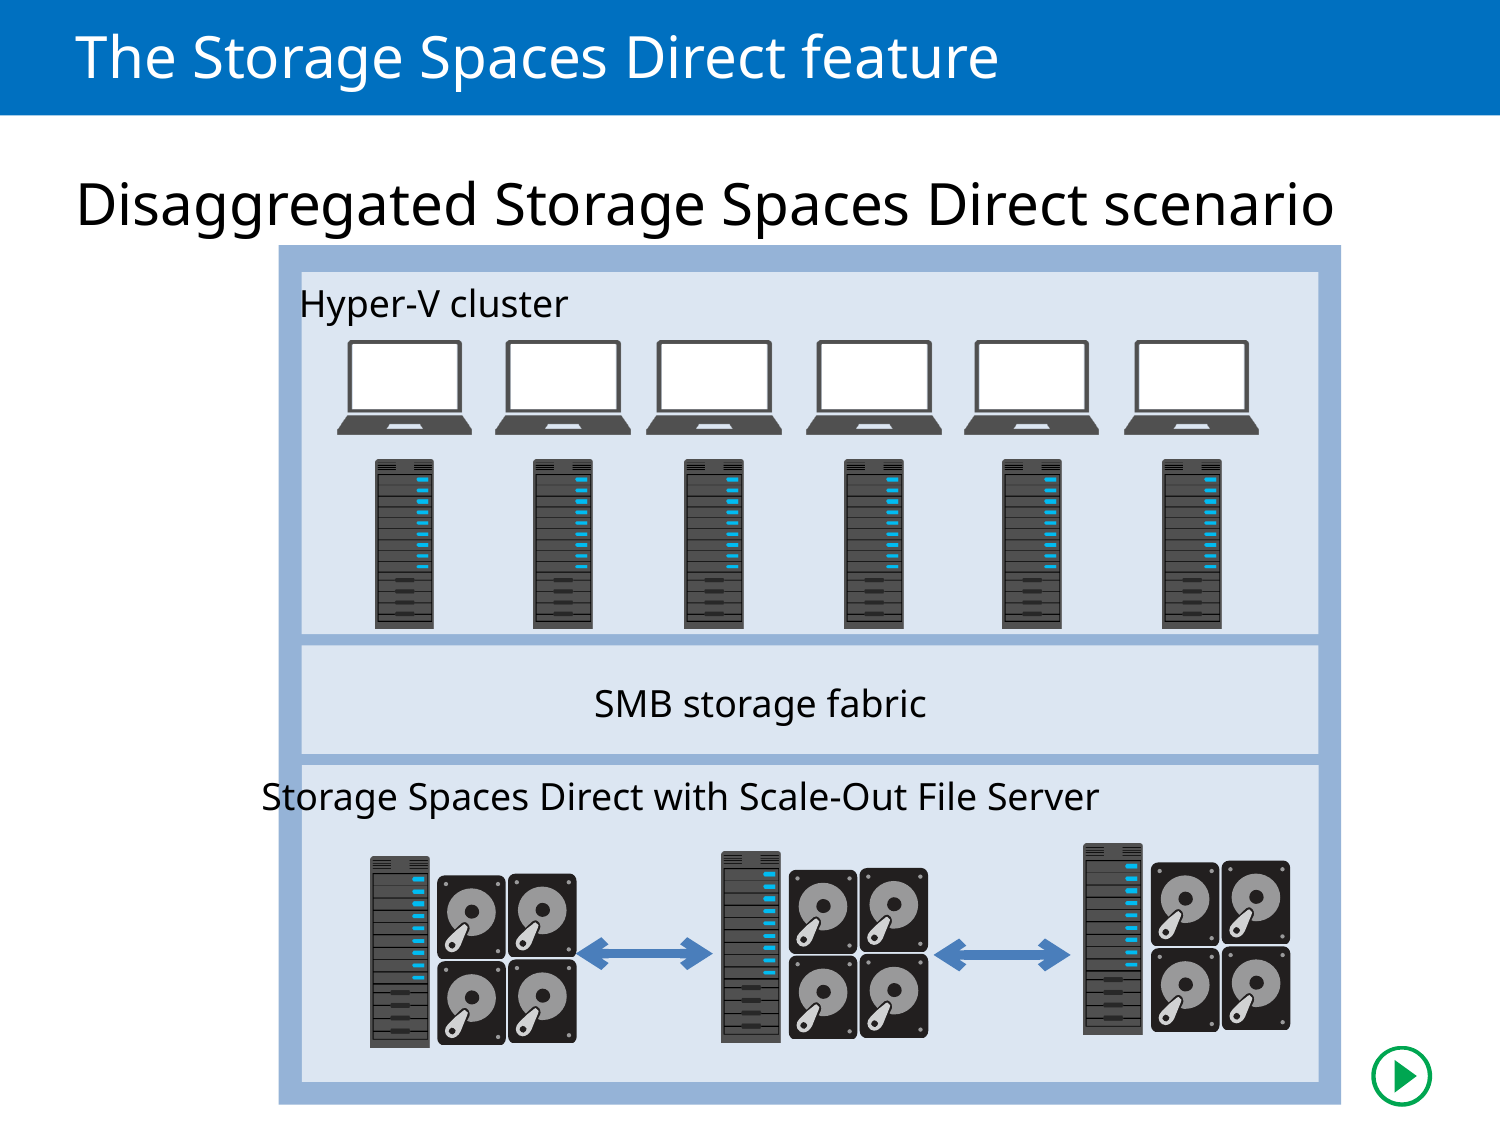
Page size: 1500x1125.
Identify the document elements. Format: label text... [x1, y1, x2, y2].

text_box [278, 244, 1342, 1105]
picture [1370, 1046, 1433, 1108]
title The Storage Spaces Direct feature [75, 0, 1351, 122]
text_box Disaggregated Storage Spaces Direct scenario [75, 167, 1408, 1012]
